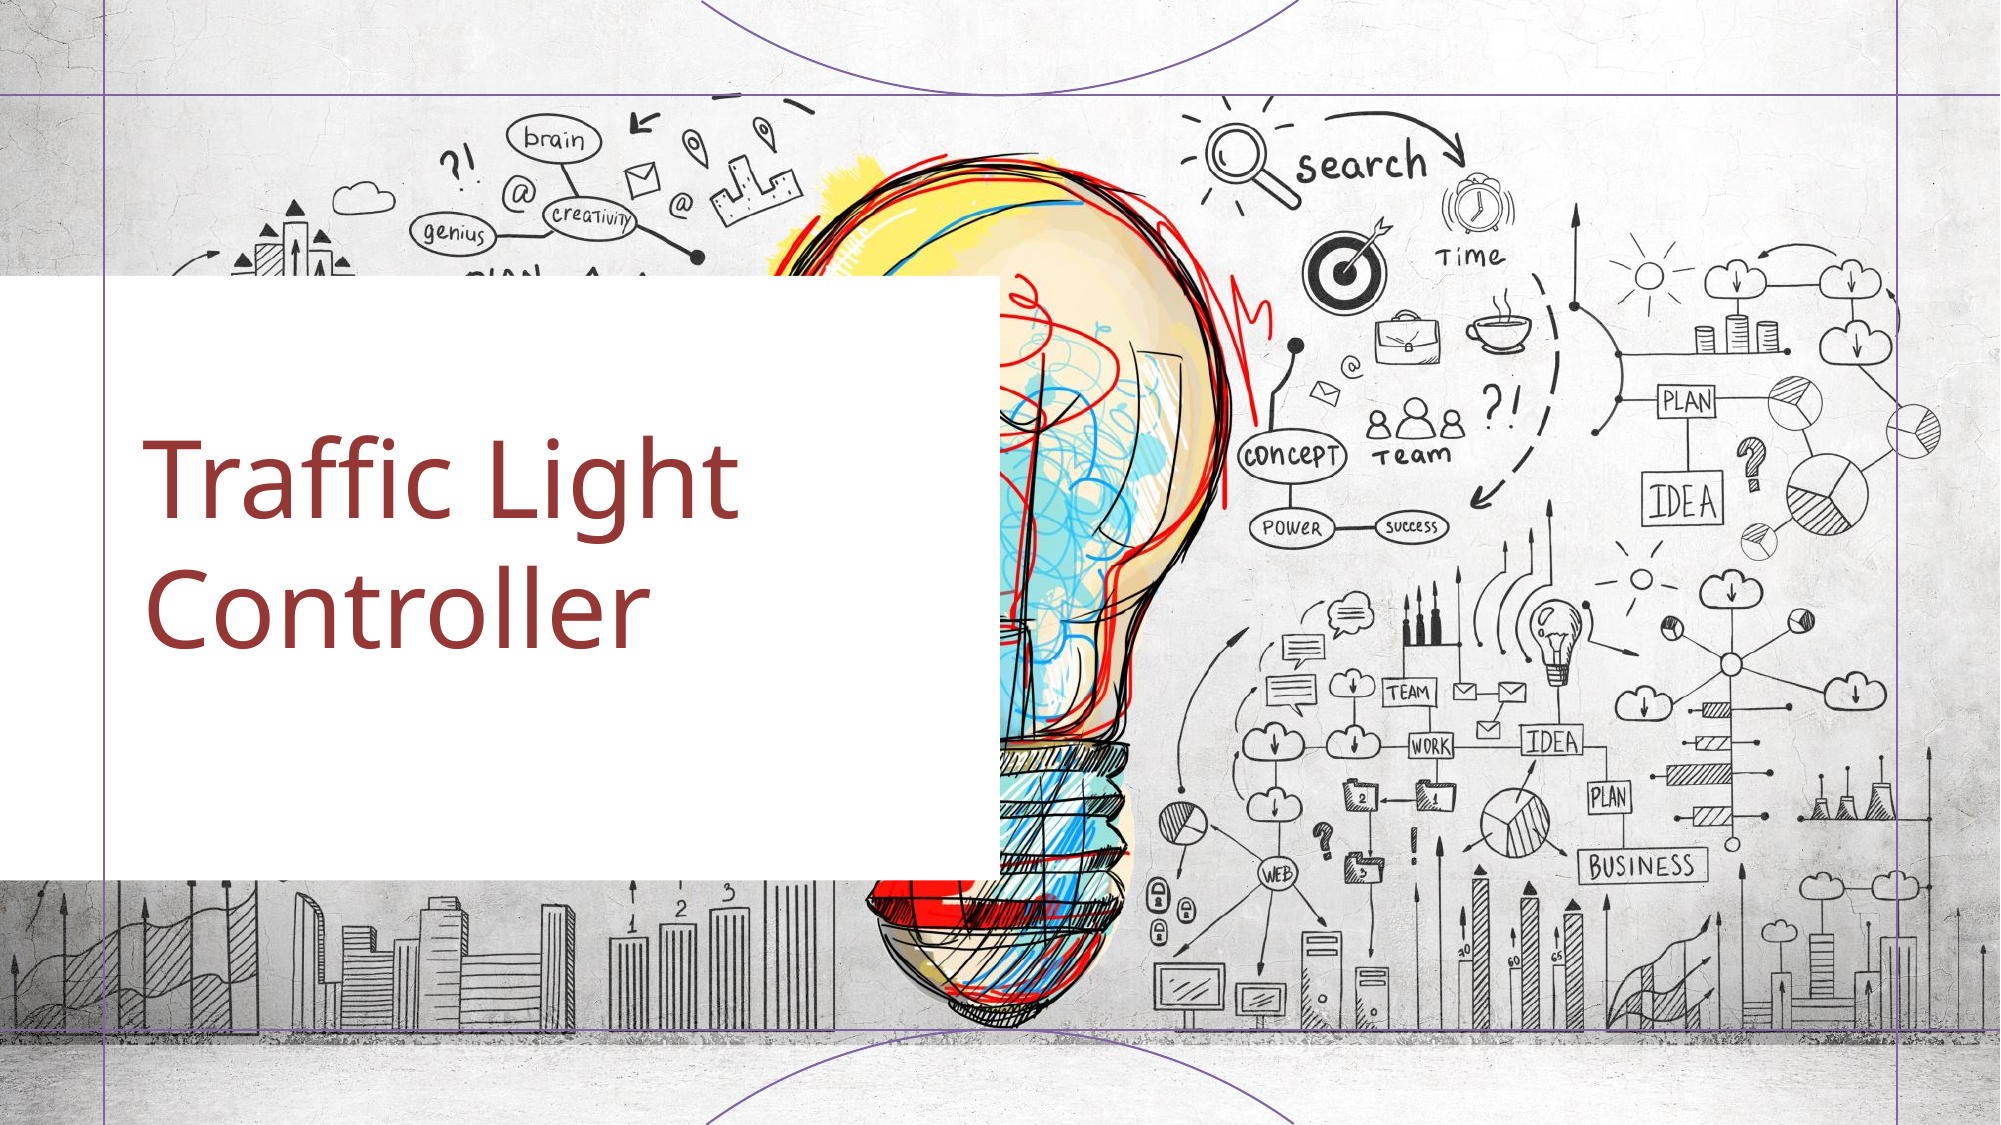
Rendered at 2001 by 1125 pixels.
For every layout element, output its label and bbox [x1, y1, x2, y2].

text_box [0, 0, 2000, 1125]
